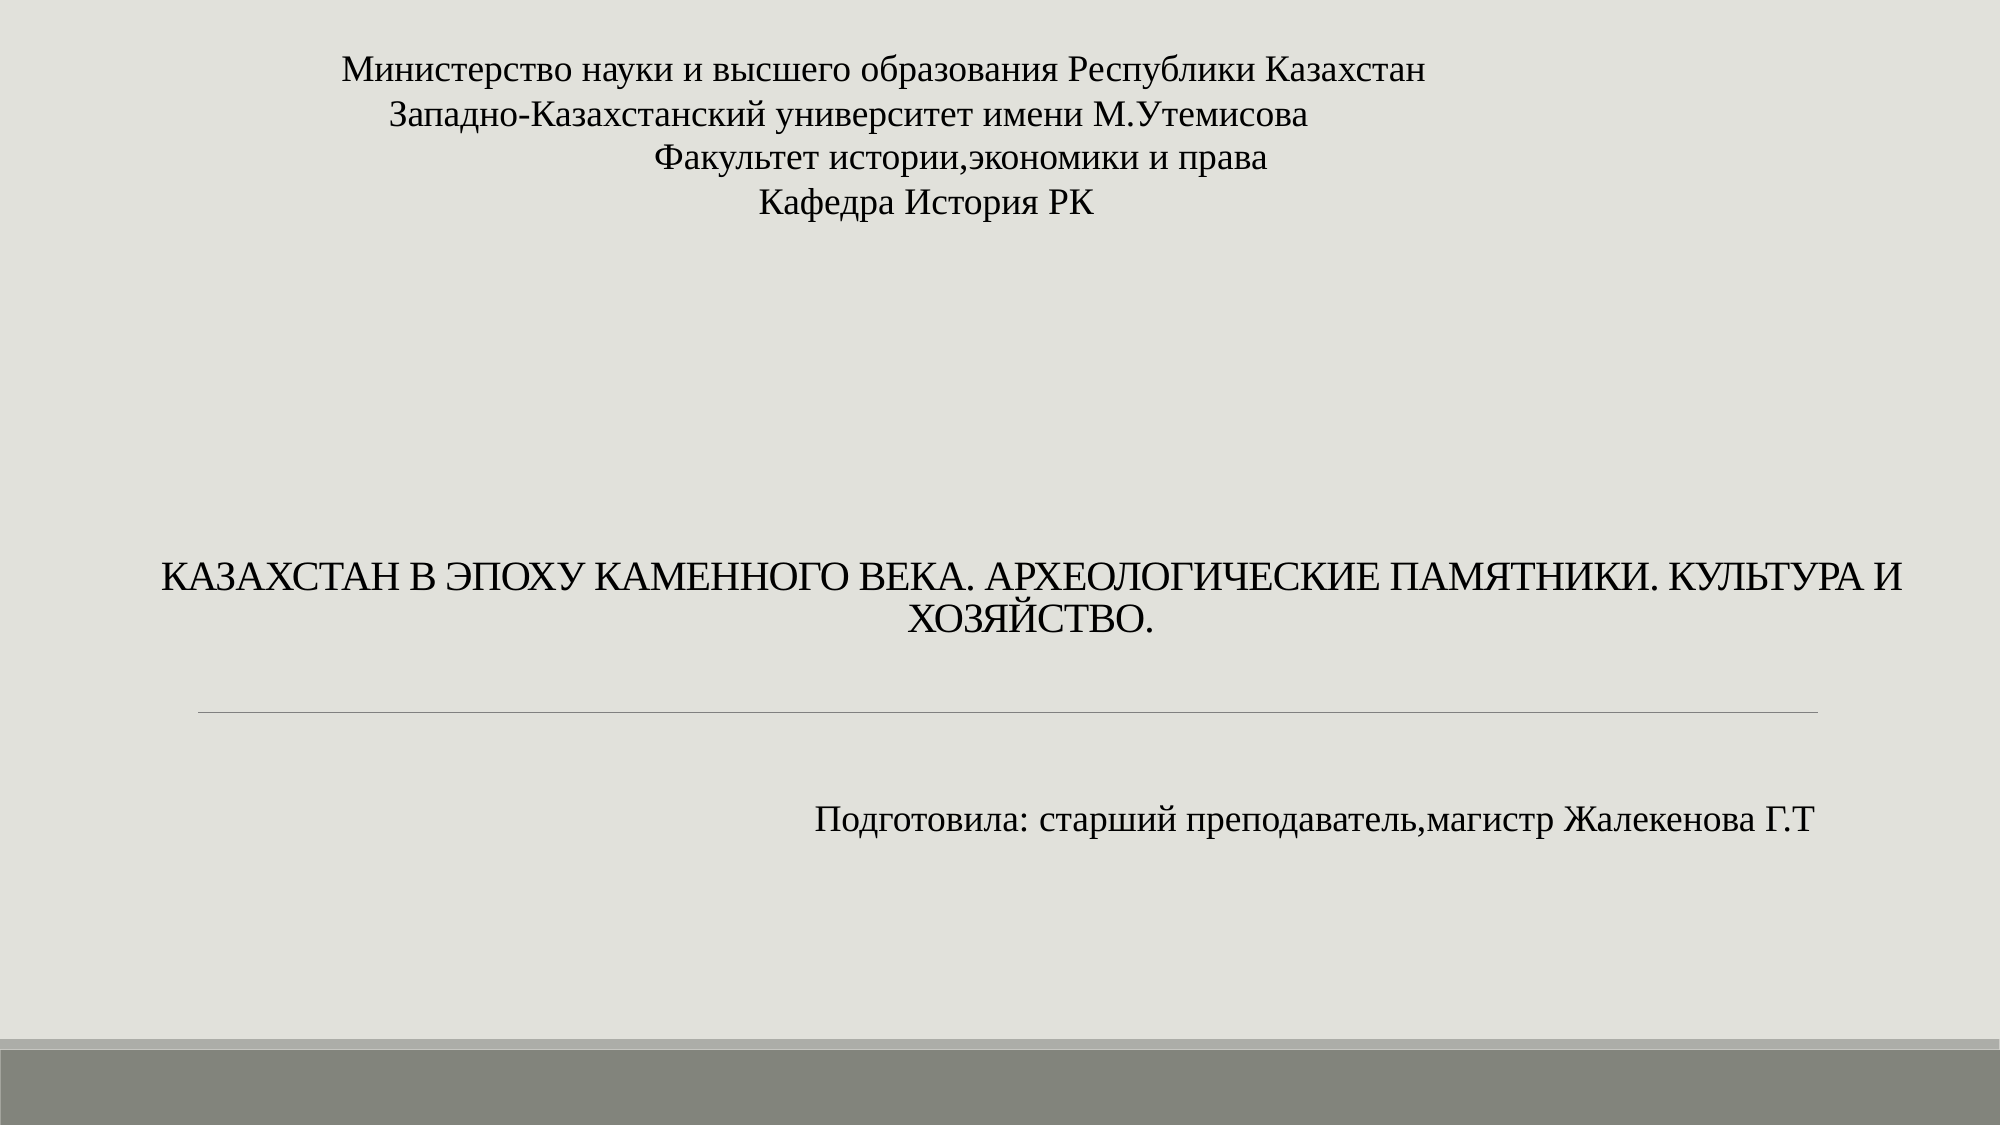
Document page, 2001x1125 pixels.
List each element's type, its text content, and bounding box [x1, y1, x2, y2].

text_box Министерство науки и высшего образования Республики Казахстан Западно-Казахстанский университет имени М.Утемисова [288, 36, 1573, 142]
text_box Факультет истории,экономики и права​ Кафедра История РК [639, 124, 1361, 230]
text_box Подготовила: старший преподаватель,магистр Жалекенова Г.Т [799, 741, 1878, 847]
title Казахстан в эпоху каменного века. Археологические памятники. Культура и хозяйство. [119, 257, 1943, 650]
